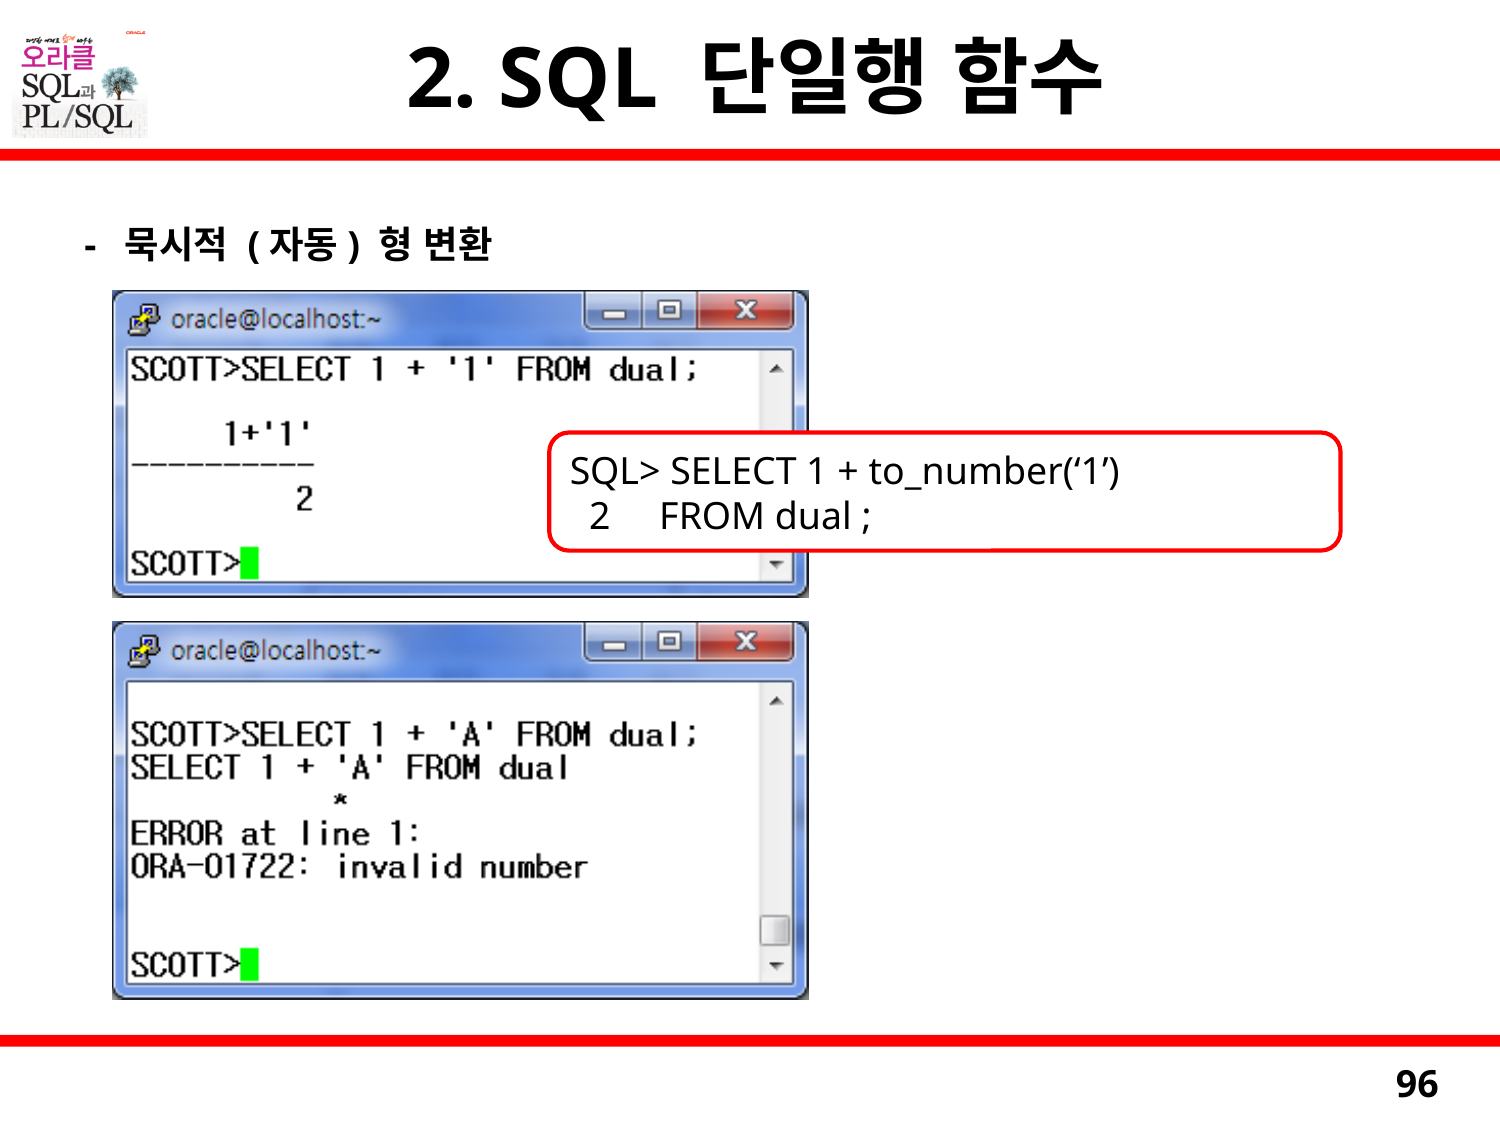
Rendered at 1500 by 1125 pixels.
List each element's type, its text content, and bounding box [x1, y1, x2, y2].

text_box [0, 147, 1500, 163]
picture [11, 19, 148, 138]
text_box SQL> SELECT 1 + to_number(‘1’) 2 FROM dual ; [815, 430, 1343, 553]
text_box - 묵시적 (자동) 형 변환 [62, 194, 694, 293]
text_box 96 [1362, 1056, 1473, 1108]
picture [111, 621, 810, 1000]
picture [111, 290, 810, 599]
text_box [0, 1033, 1500, 1049]
text_box 2. SQL 단일행 함수 [252, 0, 1260, 151]
